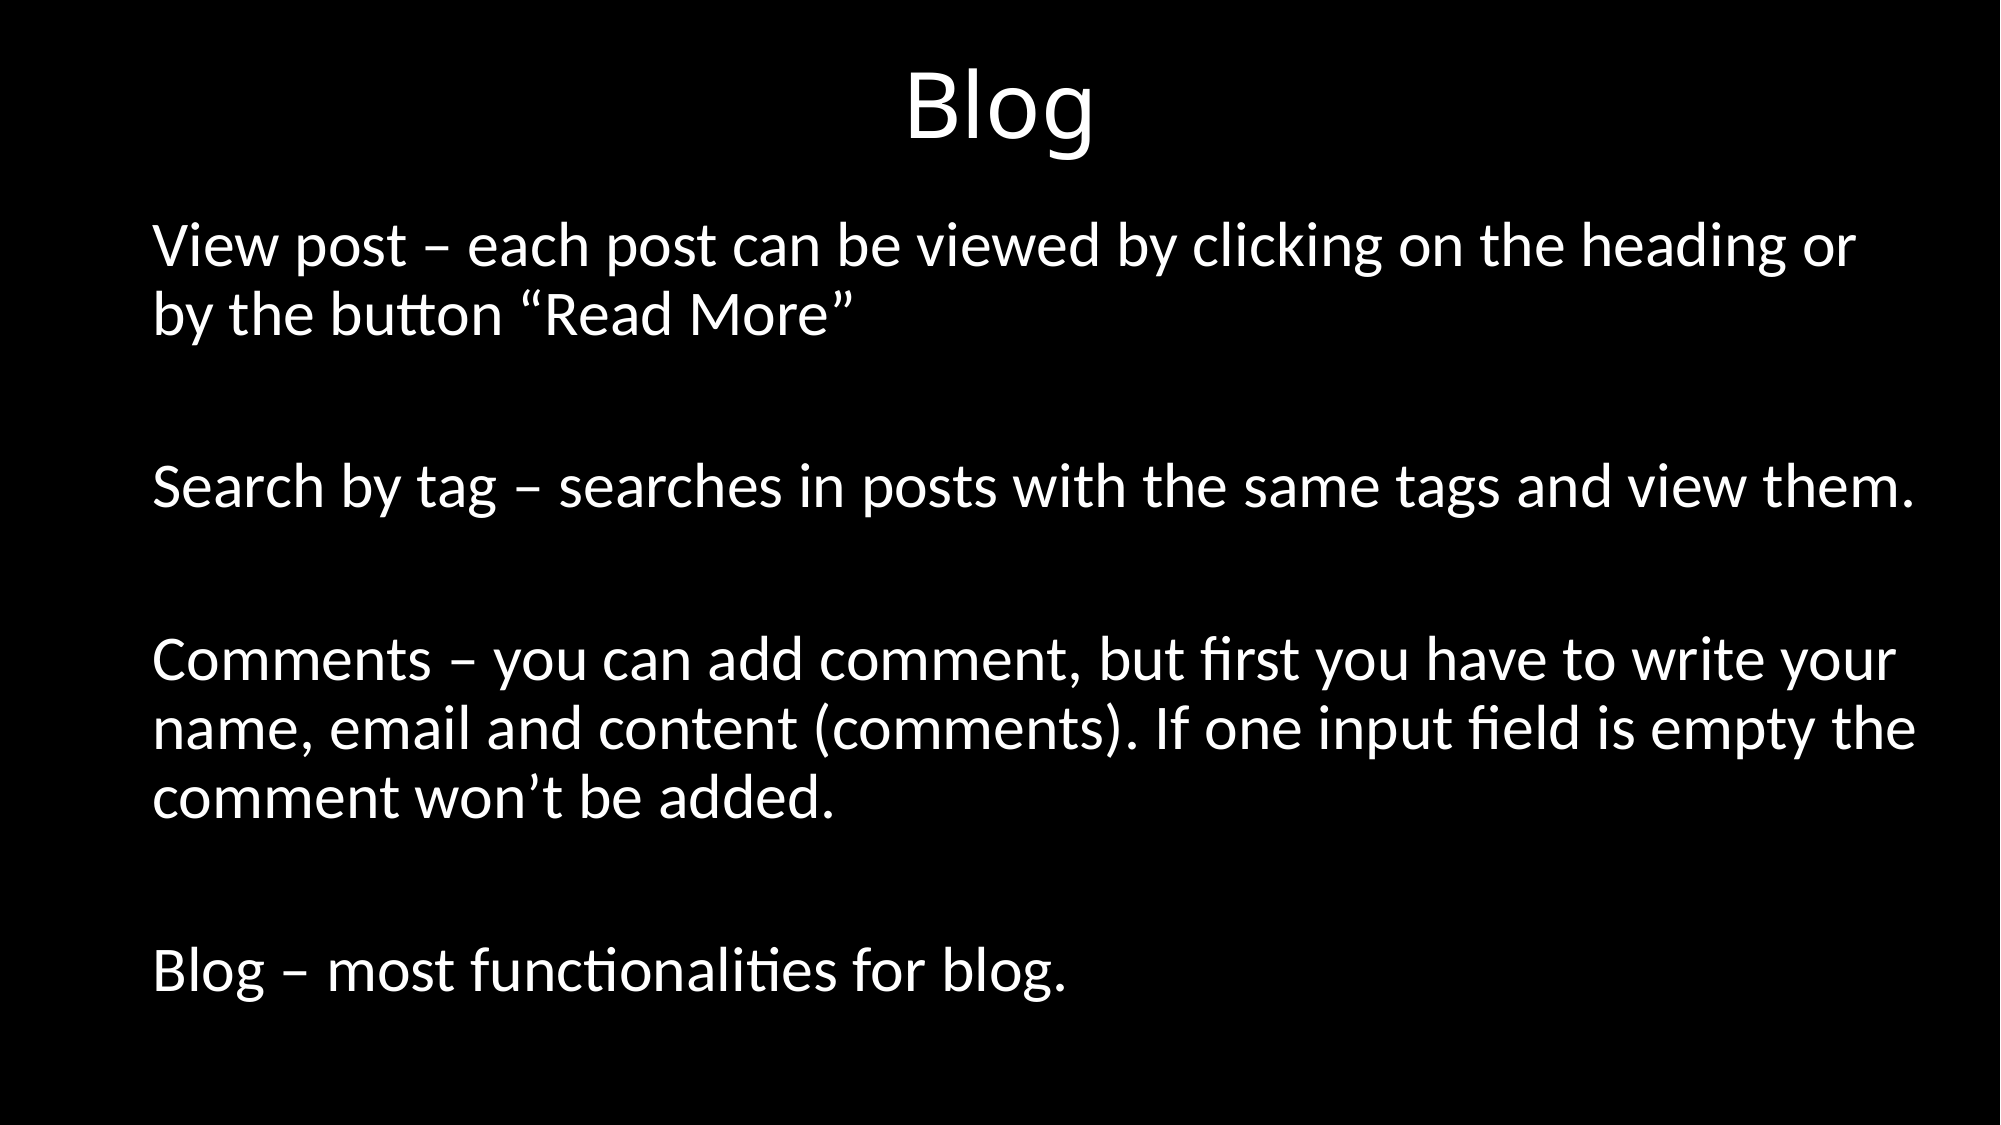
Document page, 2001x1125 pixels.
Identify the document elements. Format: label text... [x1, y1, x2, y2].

title Blog [137, 0, 1863, 203]
list View post – each post can be viewed by clicking on the heading or by the button “Read More” Search by tag – searches in posts with the same tags and view them. Comments – you can add comment, but first you have to write your name, email and content (comments). If one input field is empty the comment won’t be added. Blog – most functionalities for blog. [137, 203, 1938, 1076]
